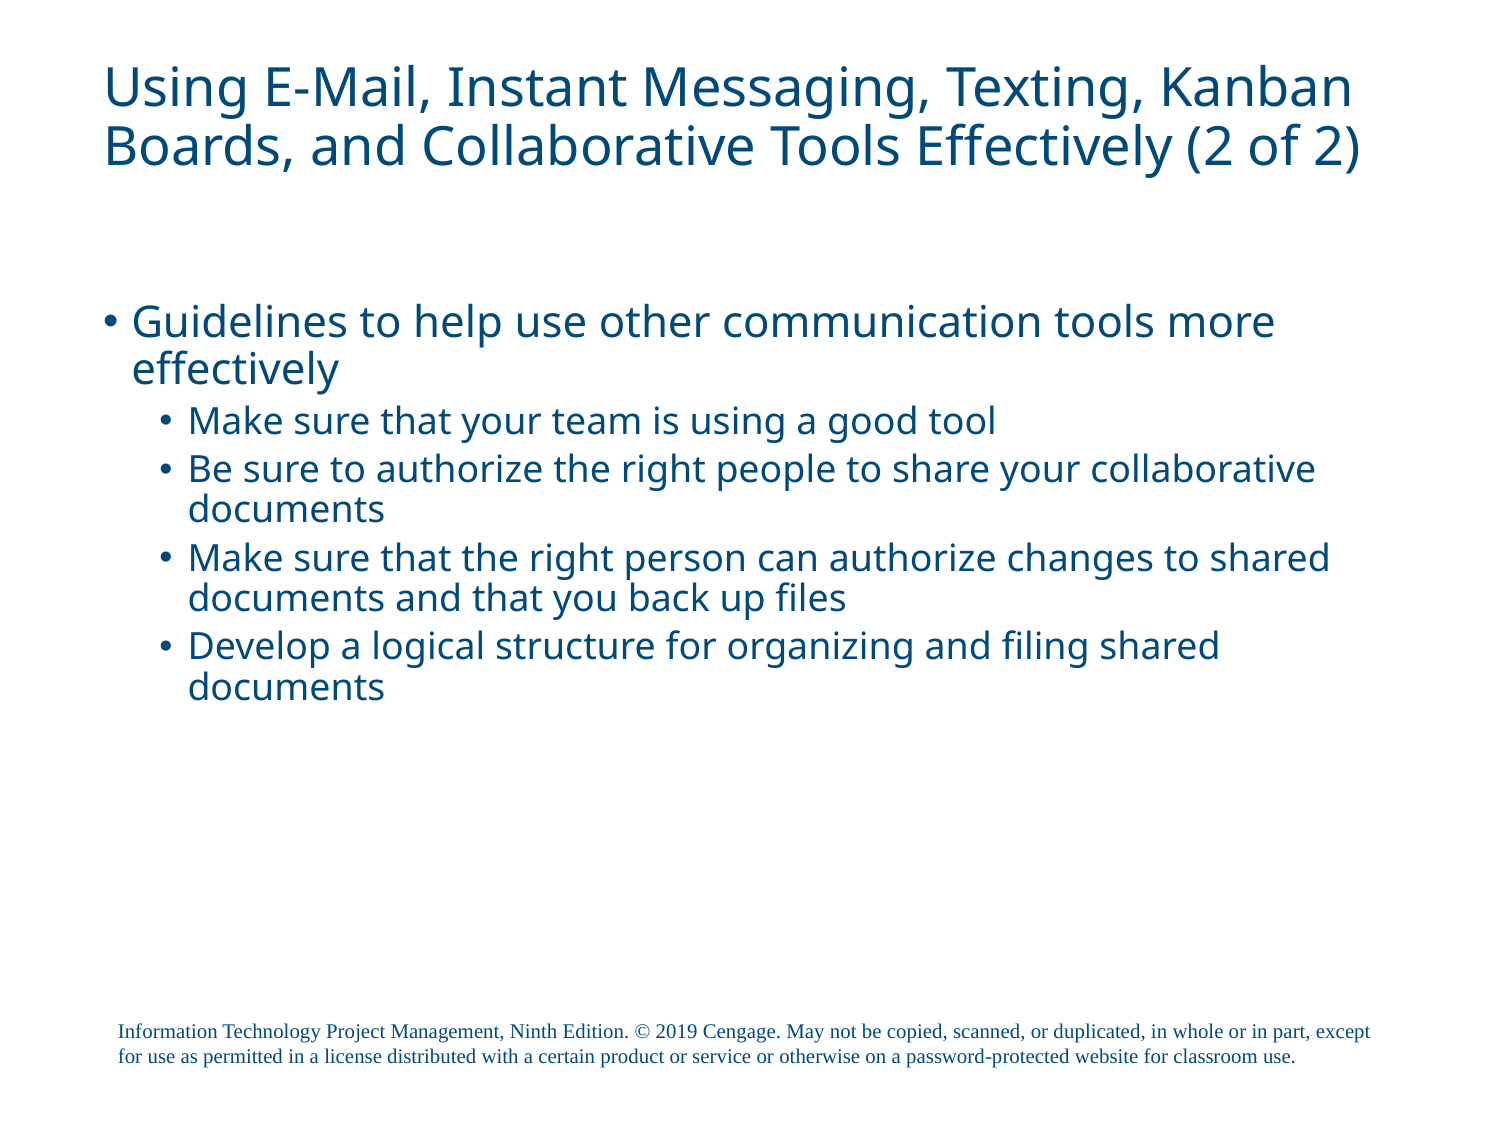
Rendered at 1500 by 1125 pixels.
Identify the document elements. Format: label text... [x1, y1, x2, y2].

list Guidelines to help use other communication tools more effectively Make sure that your team is using a good tool Be sure to authorize the right people to share your collaborative documents Make sure that the right person can authorize changes to shared documents and that you back up files Develop a logical structure for organizing and filing shared documents [103, 299, 1397, 1009]
footer Information Technology Project Management, Ninth Edition. © 2019 Cengage. May not be copied, scanned, or duplicated, in whole or in part, except for use as permitted in a license distributed with a certain product or service or otherwise on a password-protected website for classroom use. [103, 1009, 1397, 1070]
title Using E-Mail, Instant Messaging, Texting, Kanban Boards, and Collaborative Tools Effectively (2 of 2) [103, 59, 1397, 278]
